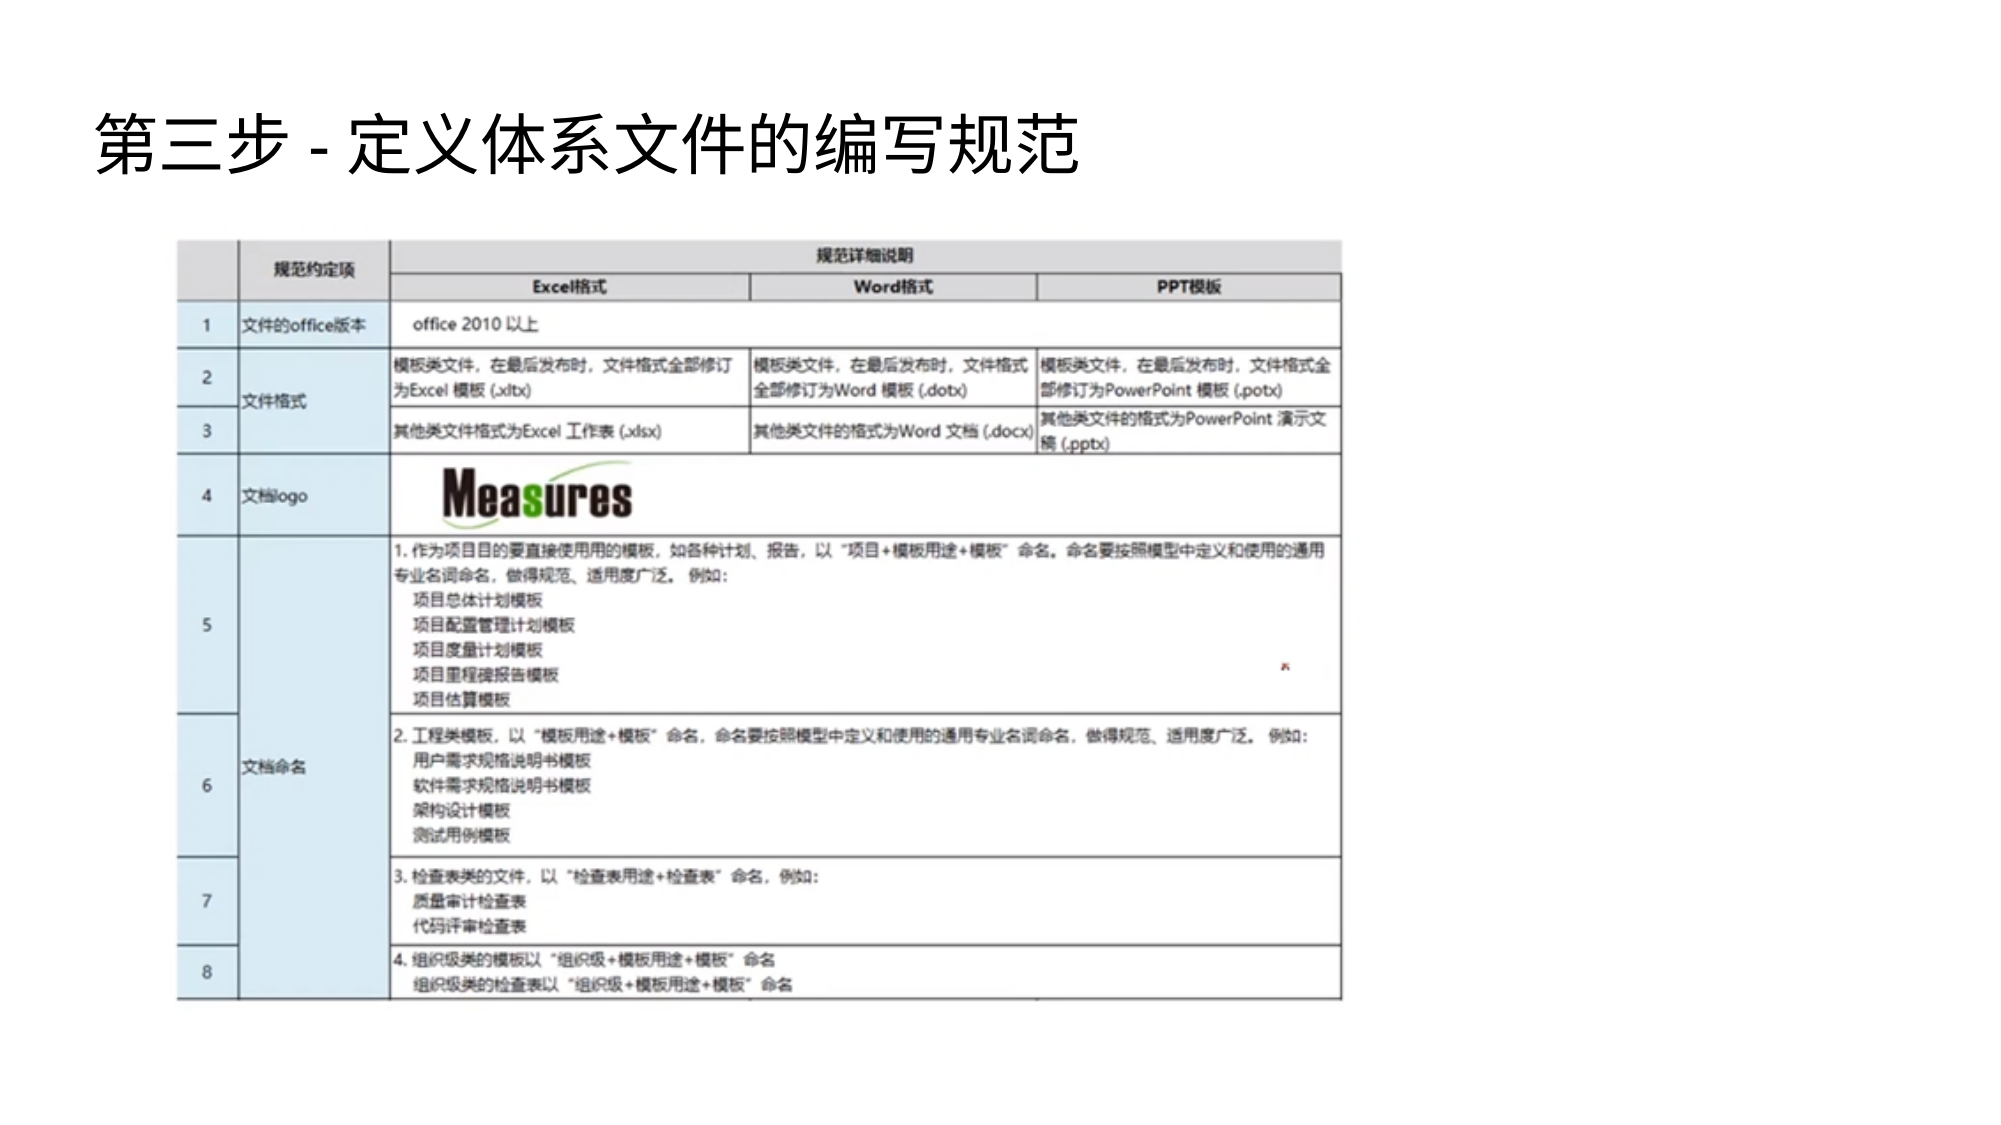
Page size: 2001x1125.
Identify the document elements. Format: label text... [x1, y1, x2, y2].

picture [151, 222, 1369, 1012]
text_box 第三步-定义体系文件的编写规范 [77, 95, 1129, 191]
